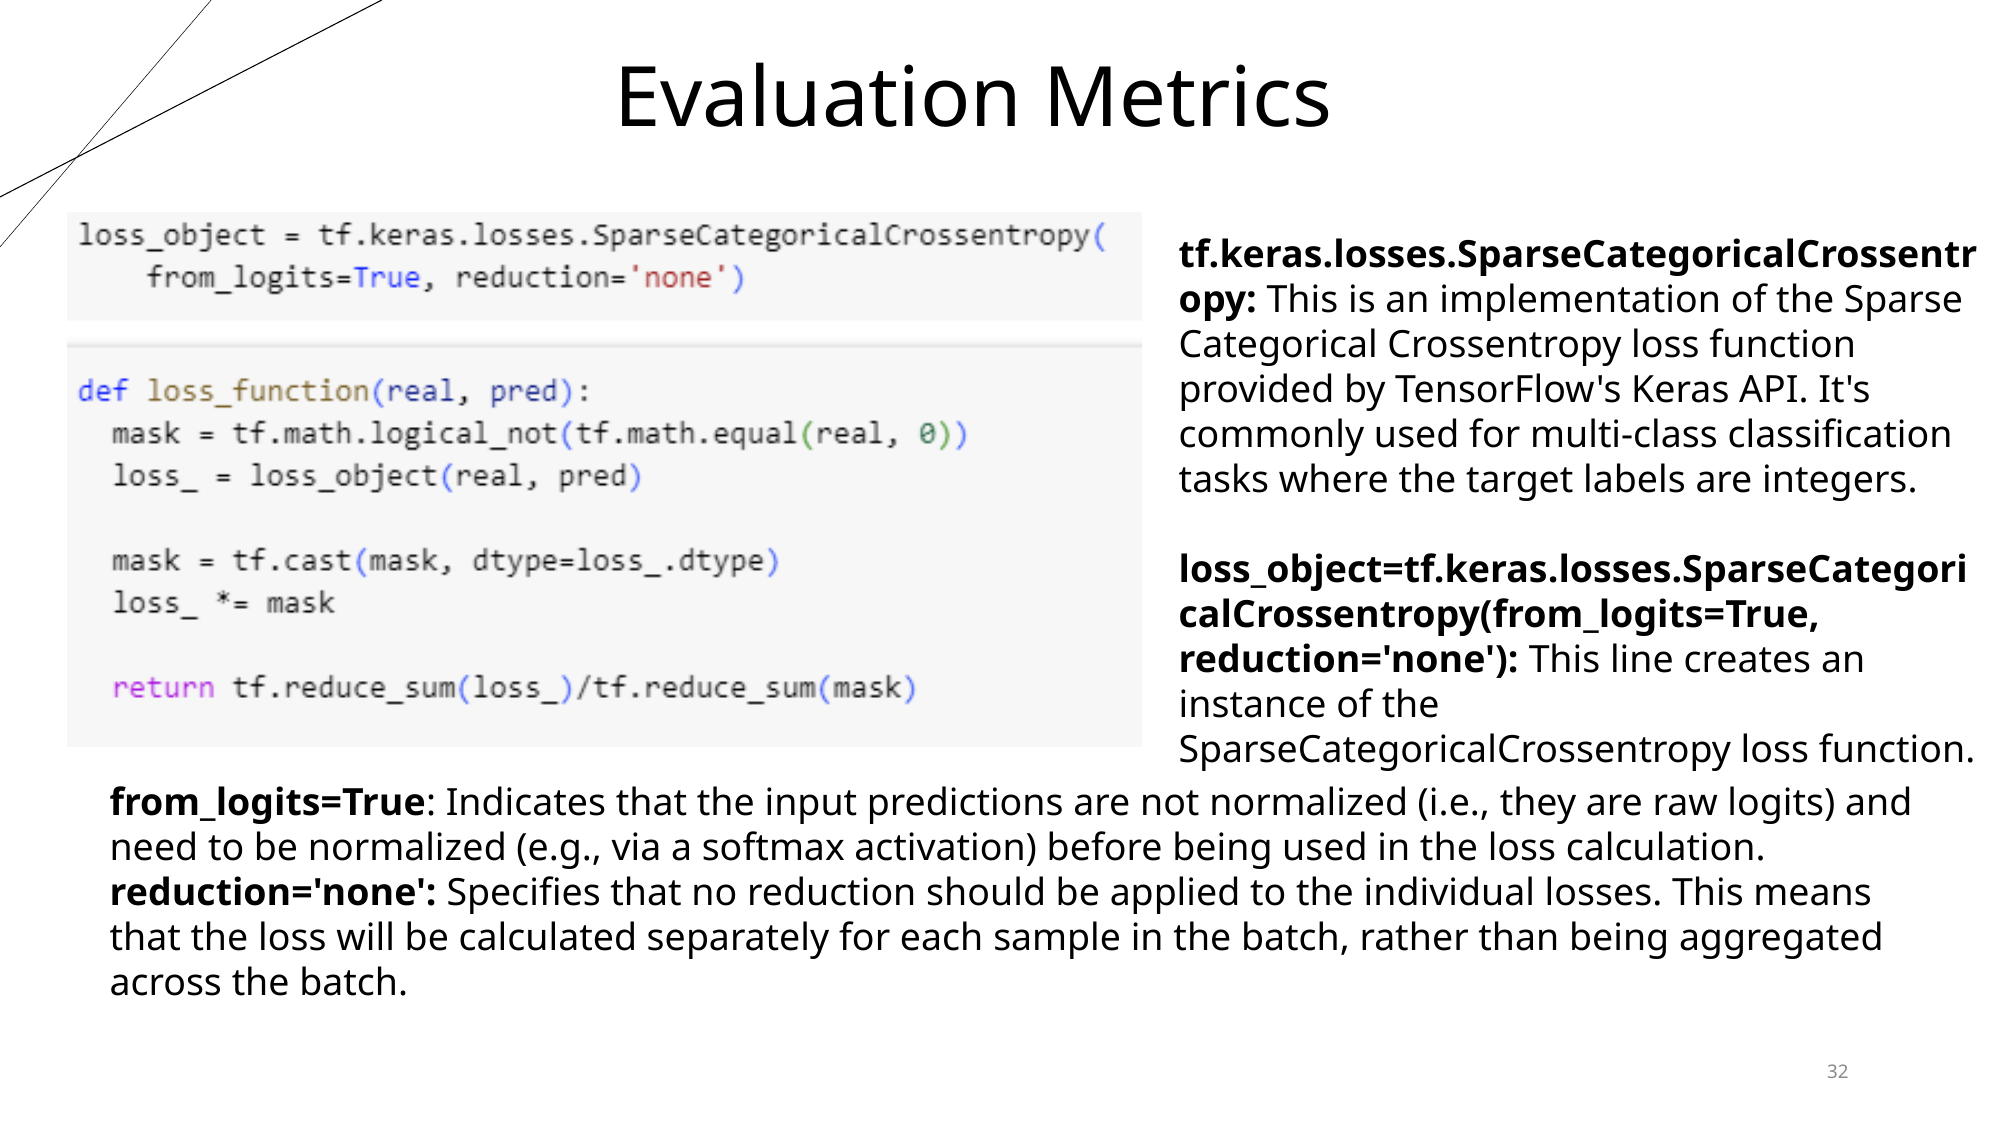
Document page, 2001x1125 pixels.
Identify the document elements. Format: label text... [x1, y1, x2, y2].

slide_number 32 [1701, 1042, 1864, 1103]
text_box Evaluation Metrics [599, 36, 1348, 151]
text_box tf.keras.losses.SparseCategoricalCrossentropy: This is an implementation of the Sparse Categorical Crossentropy loss function provided by TensorFlow's Keras API. It's commonly used for multi-class classification tasks where the target labels are integers. loss_object=tf.keras.losses.SparseCategoricalCrossentropy(from_logits=True, reduction='none'): This line creates an instance of the SparseCategoricalCrossentropy loss function. [1163, 222, 2000, 822]
picture [67, 212, 1142, 747]
text_box from_logits=True: Indicates that the input predictions are not normalized (i.e., they are raw logits) and need to be normalized (e.g., via a softmax activation) before being used in the loss calculation. reduction='none': Specifies that no reduction should be applied to the individual losses. This means that the loss will be calculated separately for each sample in the batch, rather than being aggregated across the batch. [94, 770, 1944, 1011]
